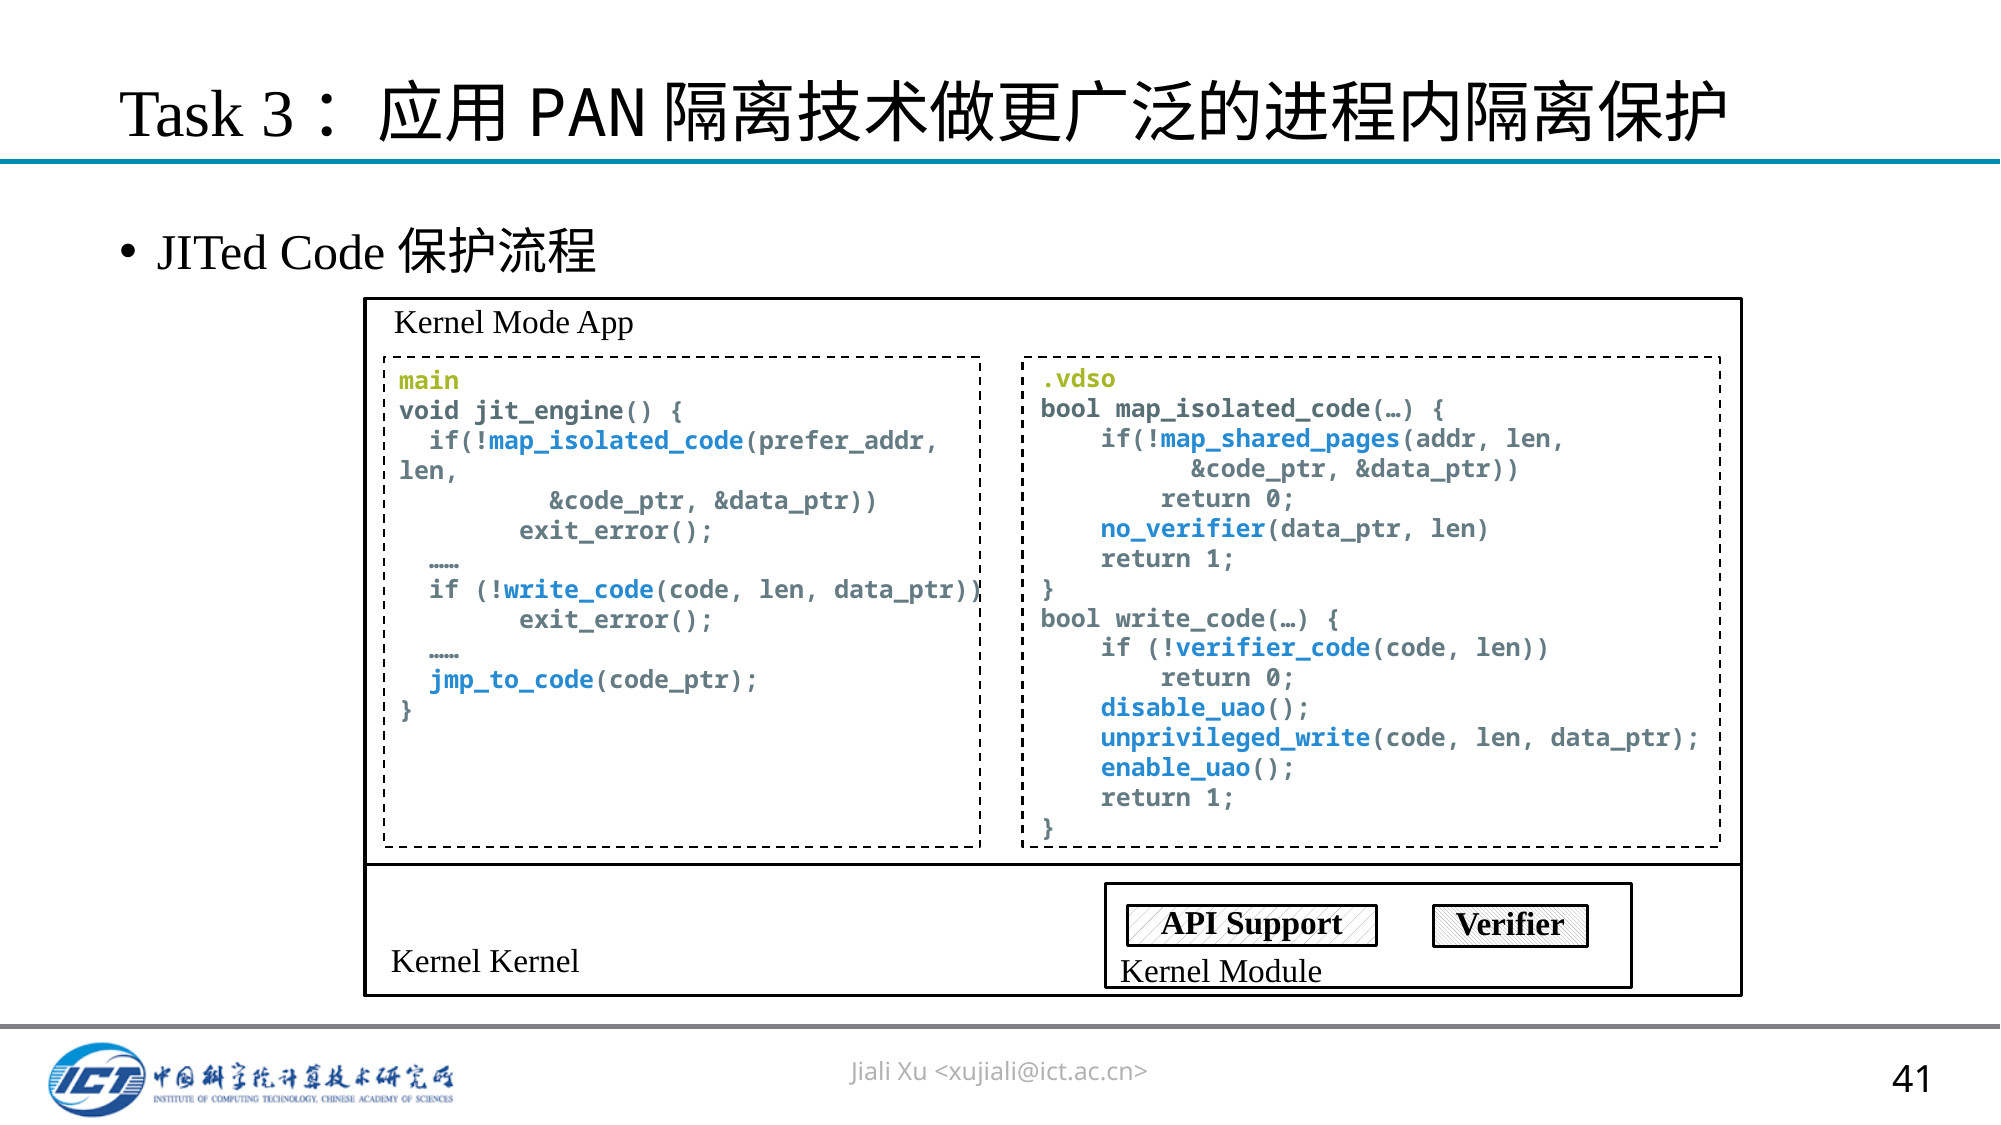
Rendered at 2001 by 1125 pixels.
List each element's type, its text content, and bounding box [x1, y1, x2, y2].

text_box [365, 298, 1742, 864]
text_box Kernel Kernel [376, 936, 669, 988]
footer Jiali Xu <xujiali@ict.ac.cn> [662, 1042, 1338, 1103]
text_box Kernel Module [1105, 946, 1399, 997]
text_box .vdso bool map_isolated_code(…) { if(!map_shared_pages(addr, len, &code_ptr, &data_ptr)) return 0; no_verifier(data_ptr, len) return 1; } bool write_code(…) { if (!verifier_code(code, len)) return 0; disable_uao(); unprivileged_write(code, len, data_ptr); enable_uao(); return 1; } [1026, 355, 1804, 849]
text_box [365, 864, 1742, 996]
text_box [384, 357, 981, 847]
text_box Verifier [1433, 905, 1588, 947]
text_box [1105, 883, 1632, 988]
list JITed Code保护流程 [104, 218, 1925, 989]
text_box Kernel Mode App [379, 297, 672, 349]
text_box [1022, 357, 1720, 847]
picture [35, 1033, 490, 1125]
slide_number 41 [1877, 1048, 1961, 1108]
title Task 3：应用PAN隔离技术做更广泛的进程内隔离保护 [104, 22, 1762, 160]
text_box API Support [1127, 905, 1377, 946]
